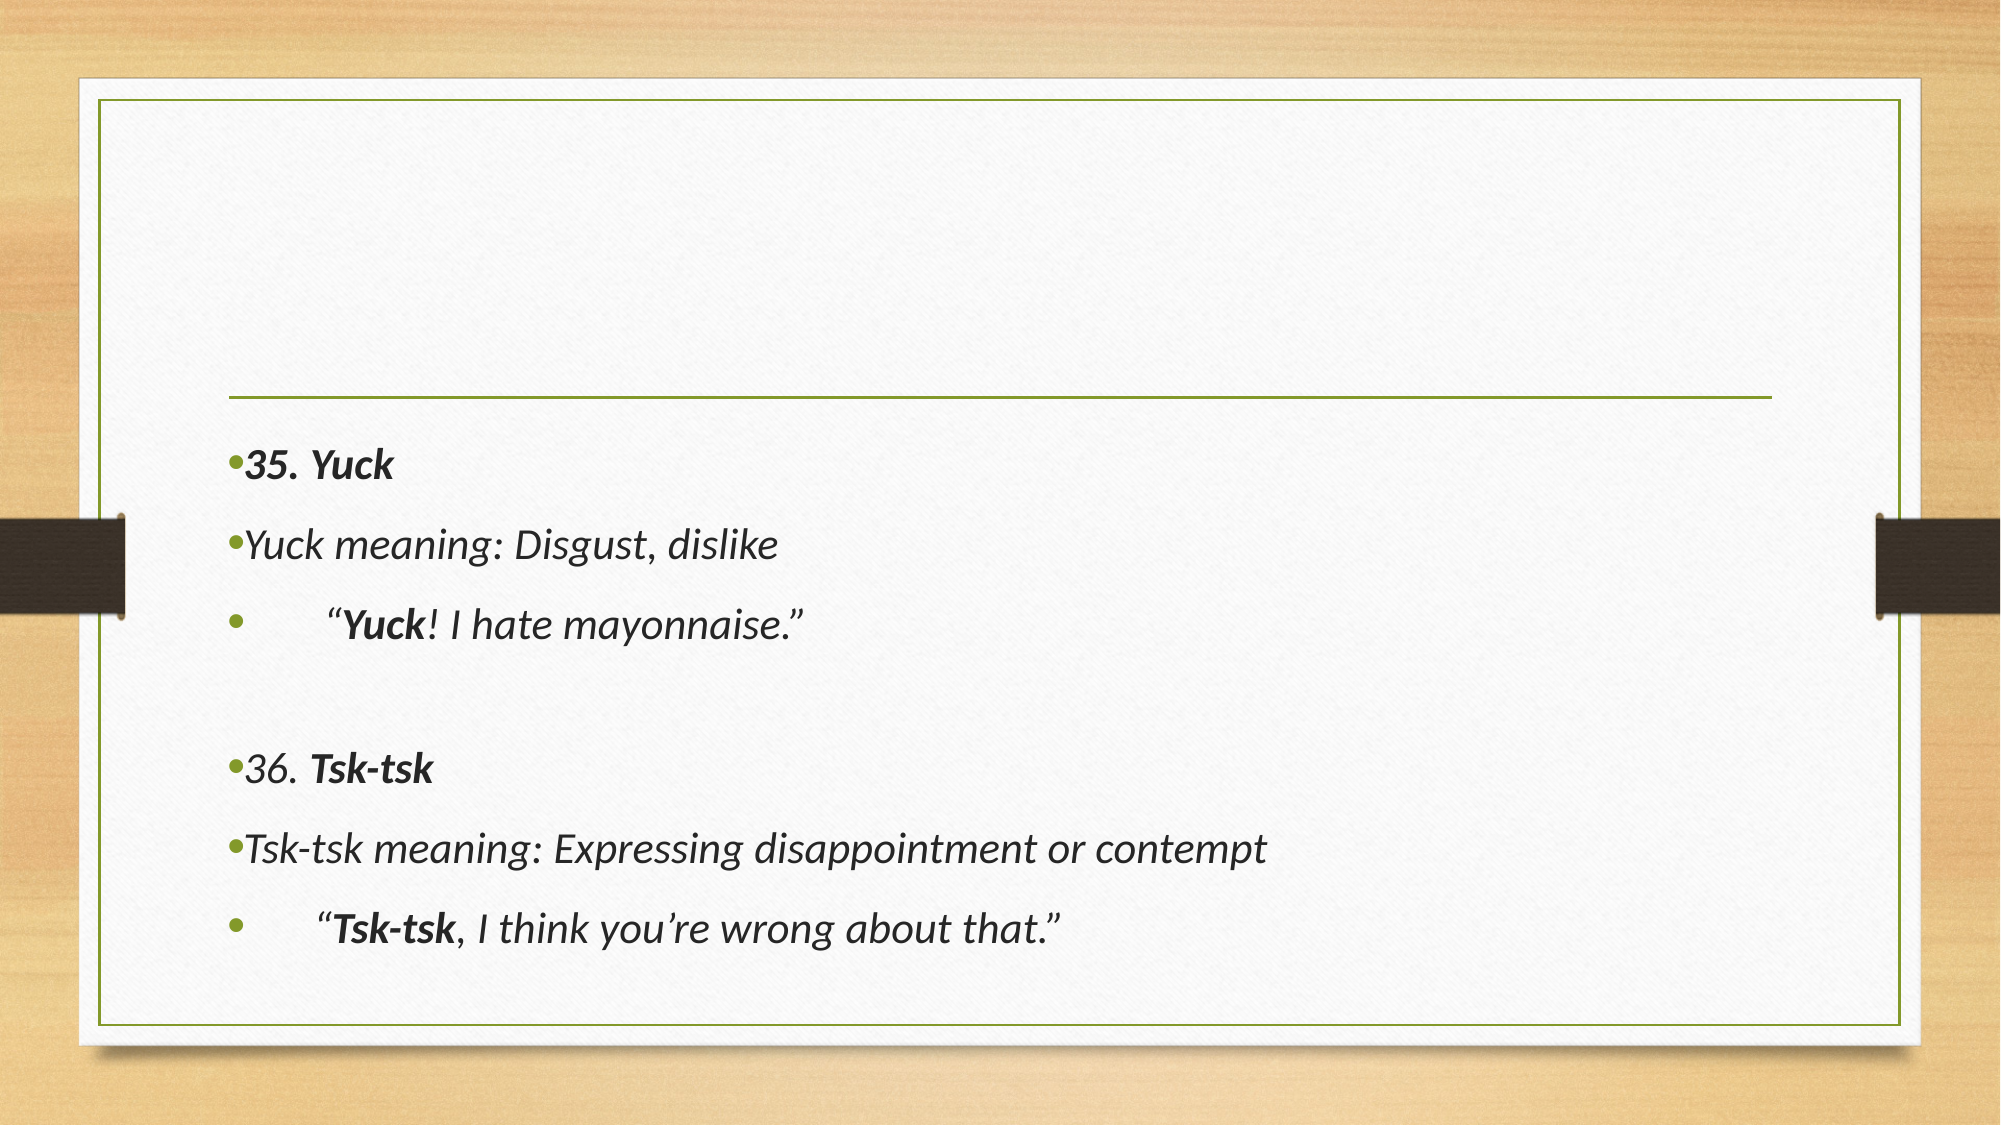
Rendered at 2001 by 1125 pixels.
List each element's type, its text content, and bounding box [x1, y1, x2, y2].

list 35. Yuck Yuck meaning: Disgust, dislike “Yuck! I hate mayonnaise.” 36. Tsk-tsk Tsk-tsk meaning: Expressing disappointment or contempt “Tsk-tsk, I think you’re wrong about that.” [212, 419, 1788, 964]
picture [0, 0, 2001, 1125]
